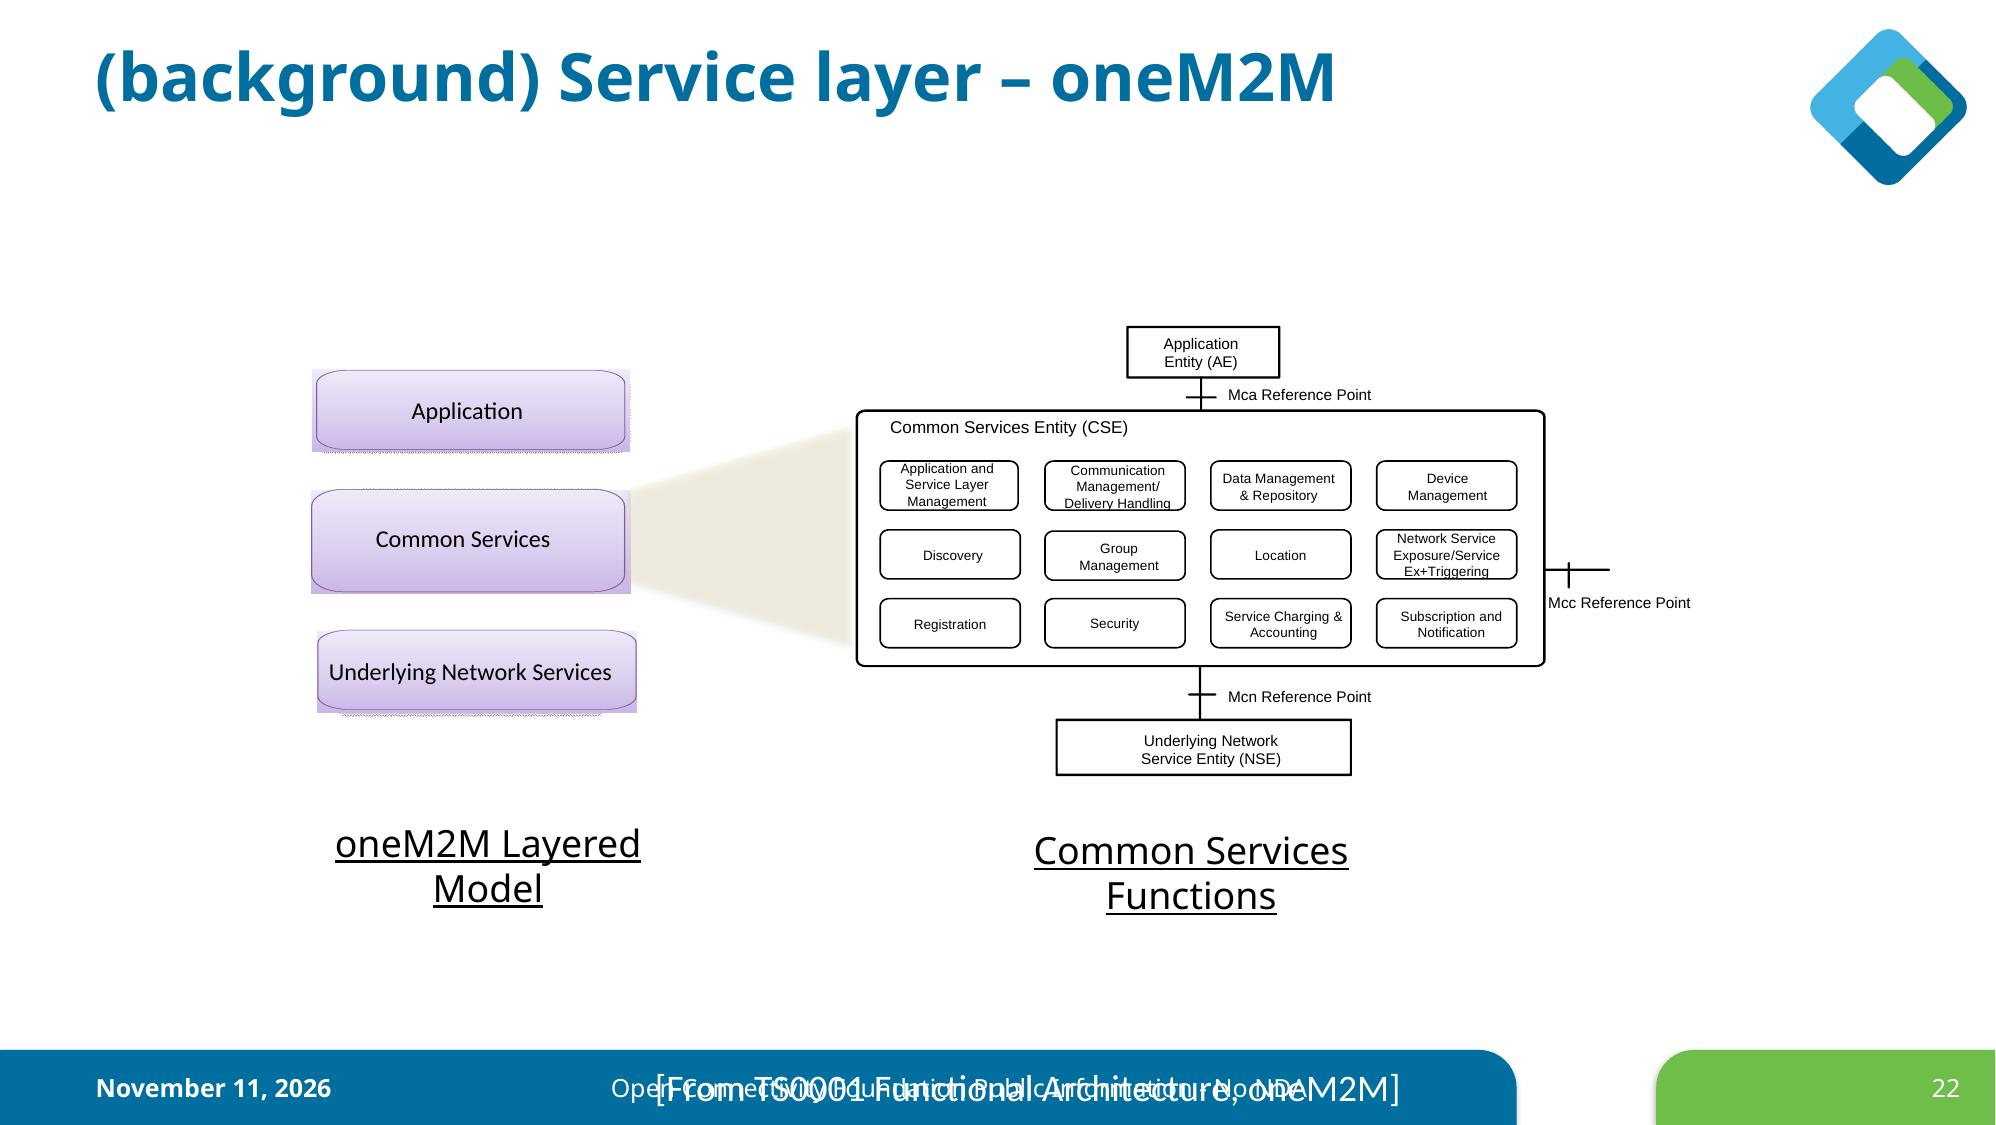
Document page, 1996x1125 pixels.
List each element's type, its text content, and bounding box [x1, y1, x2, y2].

title (background) Service layer – oneM2M [80, 15, 1770, 134]
slide_number 22 [1775, 1065, 1976, 1123]
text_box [300, 365, 642, 721]
text_box oneM2M Layered Model [302, 812, 674, 918]
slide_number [80, 1065, 462, 1109]
picture [1895, 114, 1967, 185]
footer Open Connectivity Foundation Public Information - No NDA [490, 1065, 1430, 1108]
text_box [From TS0001 Functional Architecture, oneM2M] [640, 1056, 1467, 1117]
text_box Common Services Functions [973, 819, 1409, 925]
text_box [646, 426, 847, 645]
picture [1810, 29, 1967, 185]
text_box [852, 322, 1697, 779]
